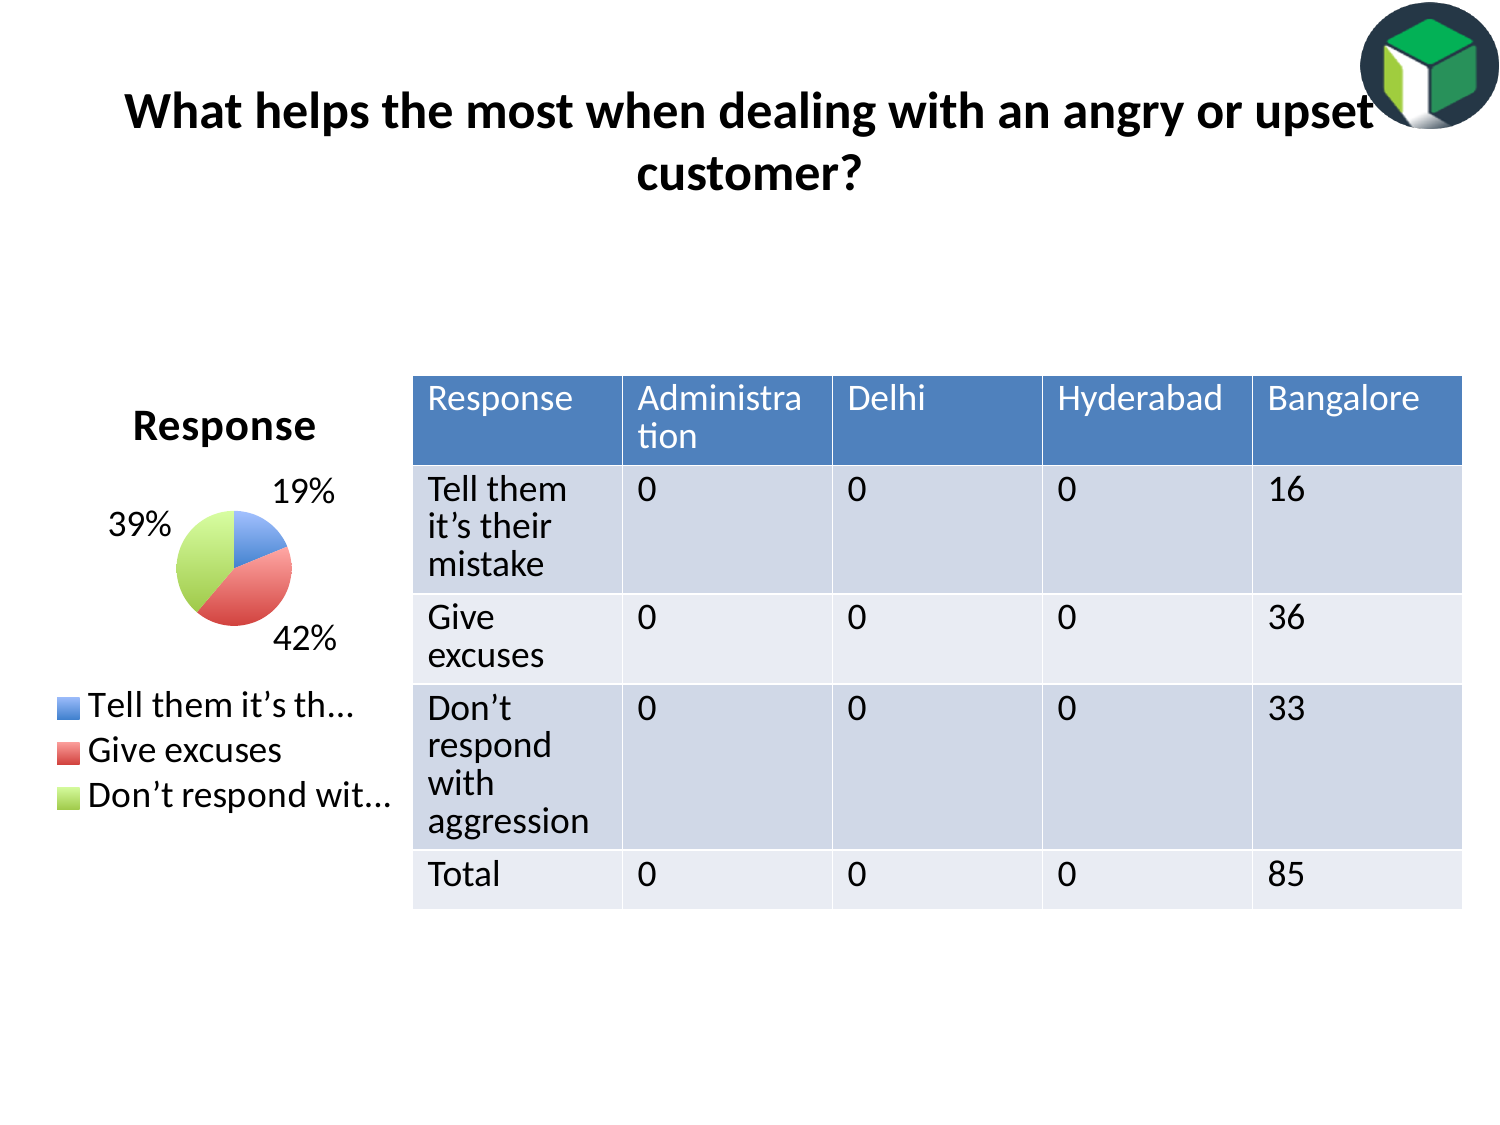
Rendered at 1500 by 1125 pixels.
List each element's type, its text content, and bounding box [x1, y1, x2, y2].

table_cell Total [413, 851, 622, 909]
table_cell 0 [623, 466, 832, 593]
picture [1360, 2, 1499, 130]
title What helps the most when dealing with an angry or upset customer? [75, 45, 1425, 233]
table_cell 0 [833, 466, 1042, 593]
table_cell 0 [833, 595, 1042, 683]
table_header Hyderabad [1043, 376, 1252, 465]
chart [0, 374, 451, 826]
table_cell 16 [1253, 466, 1462, 593]
table_cell 0 [623, 851, 832, 909]
table_cell Give excuses [454, 595, 622, 683]
table_cell 85 [1253, 851, 1462, 909]
table_cell 0 [623, 595, 832, 683]
table_cell 33 [1253, 685, 1462, 849]
table_cell 0 [1043, 466, 1252, 593]
table_cell 0 [833, 851, 1042, 909]
table_cell 0 [1043, 595, 1252, 683]
table_cell Tell them it’s their mistake [454, 466, 622, 593]
table_cell Don’t respond with aggression [413, 685, 622, 849]
table_header Response [452, 376, 622, 465]
table_header Delhi [833, 376, 1042, 465]
table_cell 0 [623, 685, 832, 849]
table_cell 0 [1043, 685, 1252, 849]
table_cell 0 [833, 685, 1042, 849]
table_cell 0 [1043, 851, 1252, 909]
table_cell 36 [1253, 595, 1462, 683]
table_header Bangalore [1253, 376, 1462, 465]
table_header Administration [623, 376, 832, 465]
